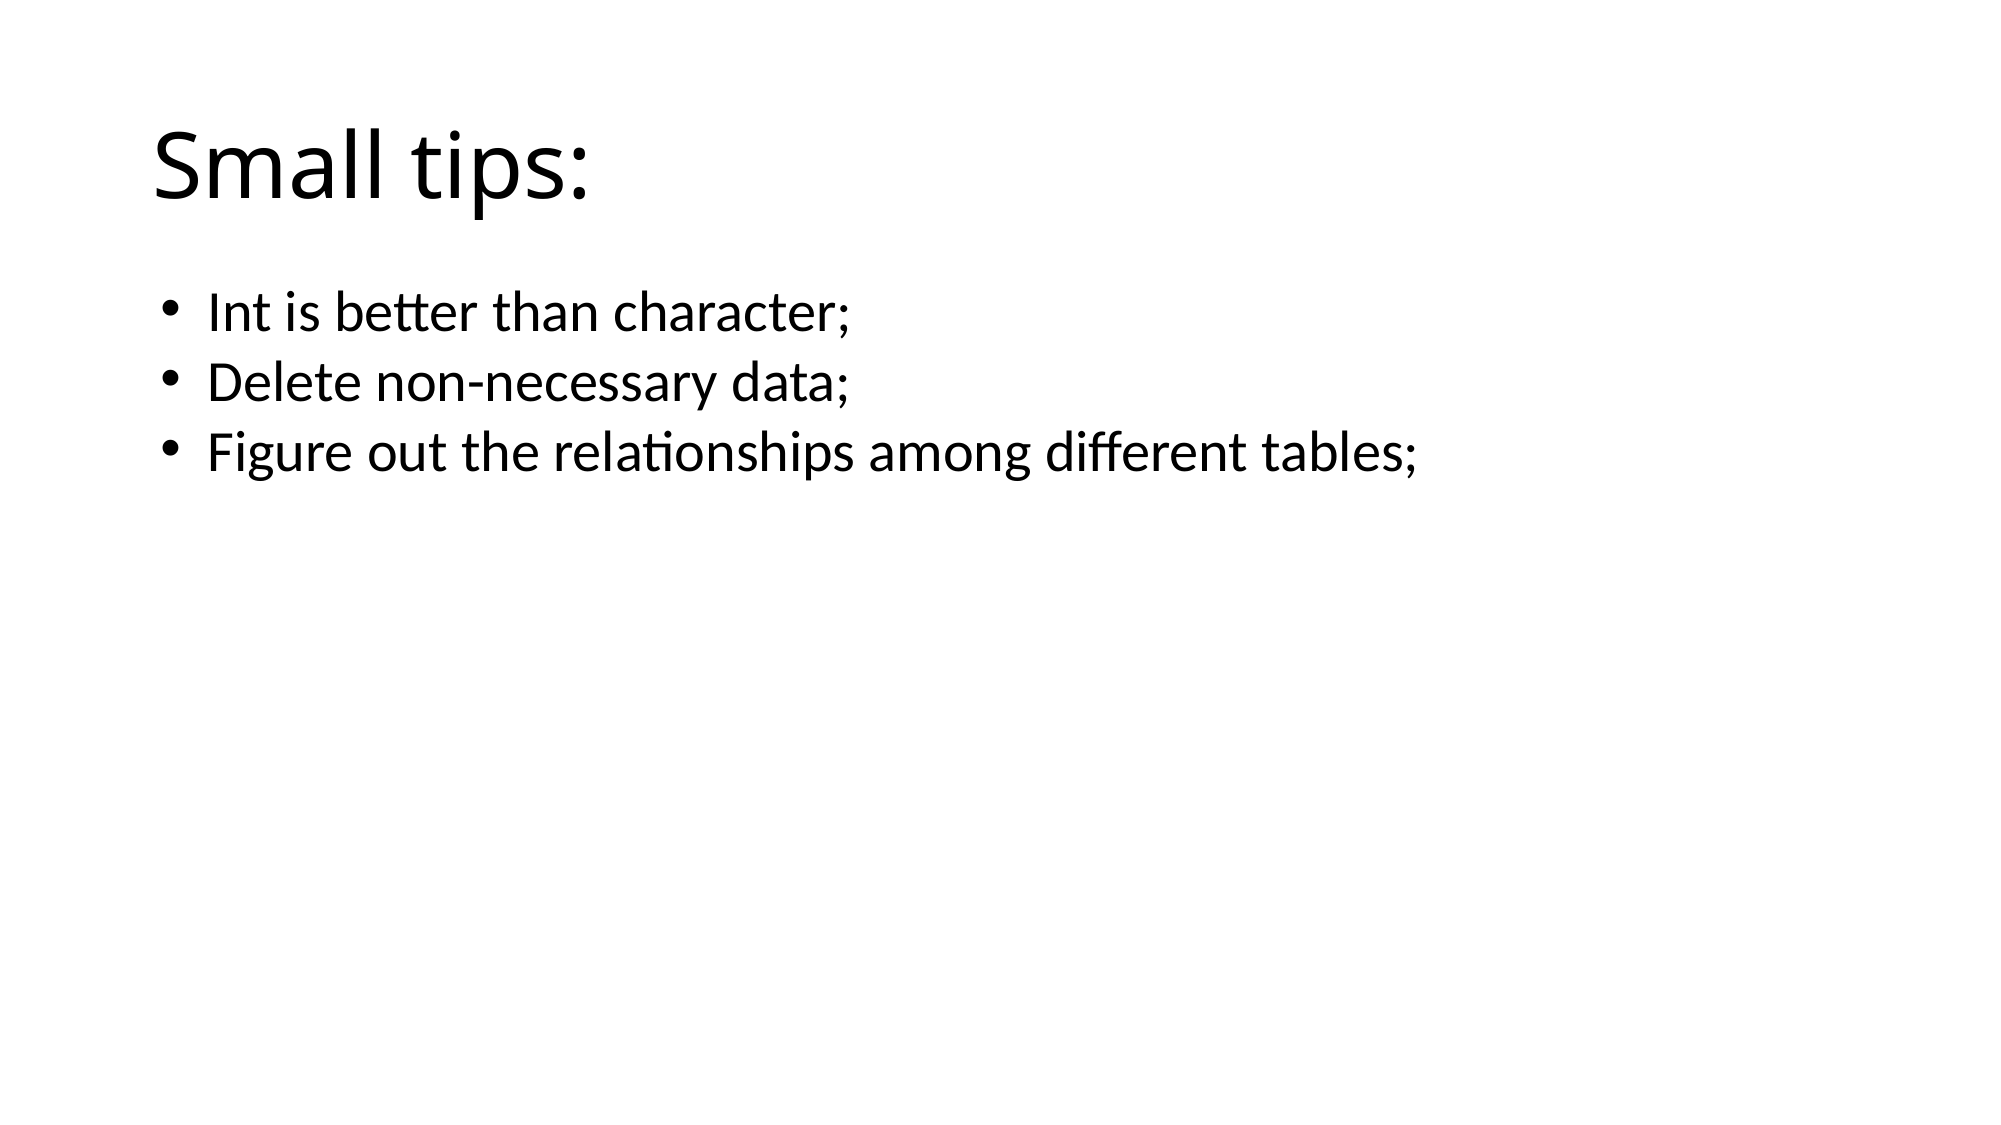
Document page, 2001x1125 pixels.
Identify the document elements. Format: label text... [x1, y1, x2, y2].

title Small tips: [137, 59, 1863, 278]
text_box Int is better than character; Delete non-necessary data; Figure out the relationships among different tables; [145, 265, 1435, 491]
